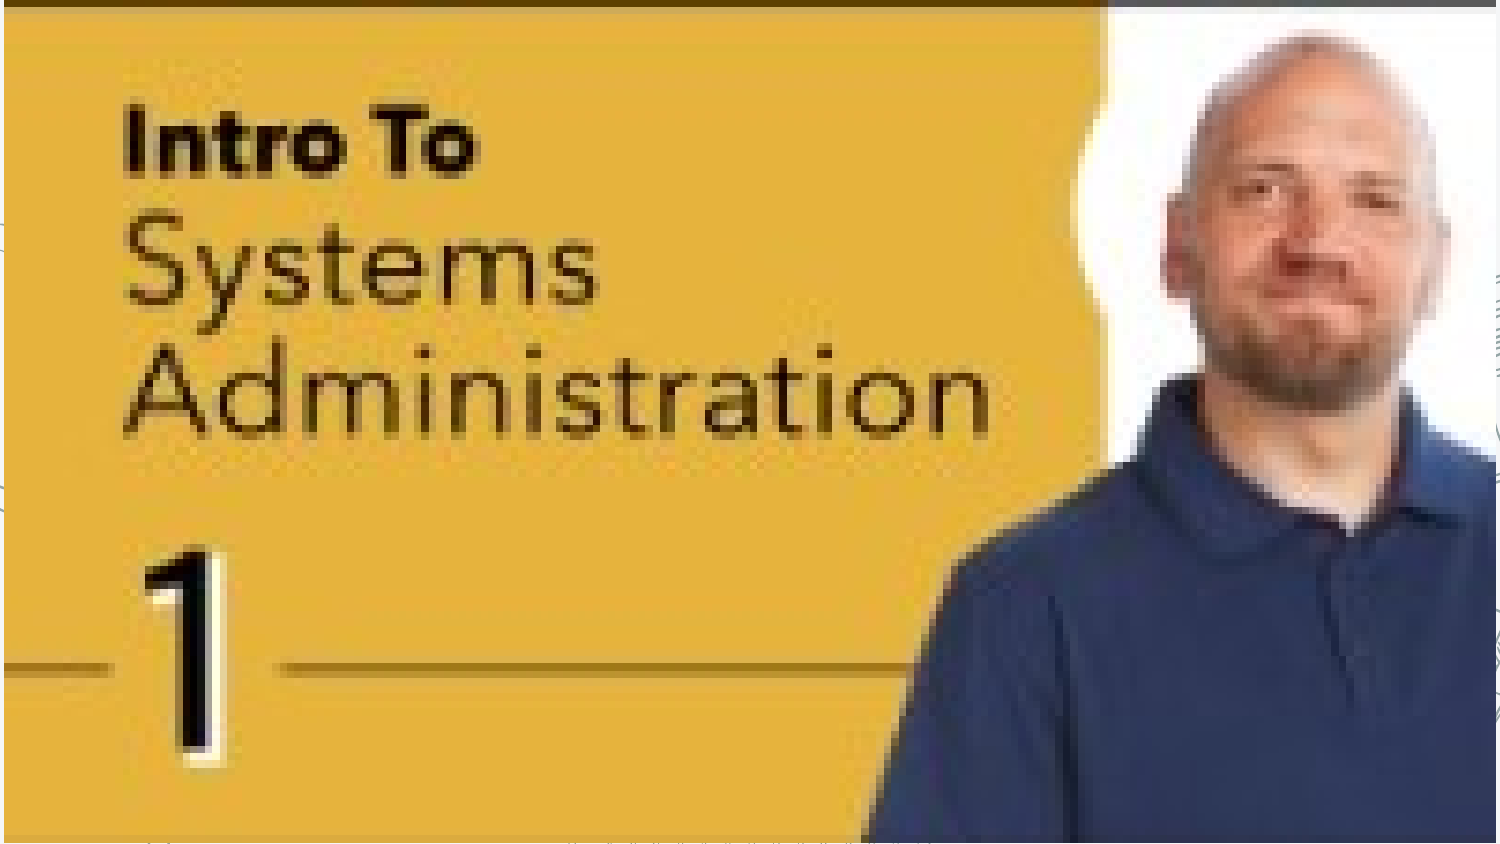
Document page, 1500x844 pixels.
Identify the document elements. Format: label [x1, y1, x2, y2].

text_box [2, 0, 1497, 844]
